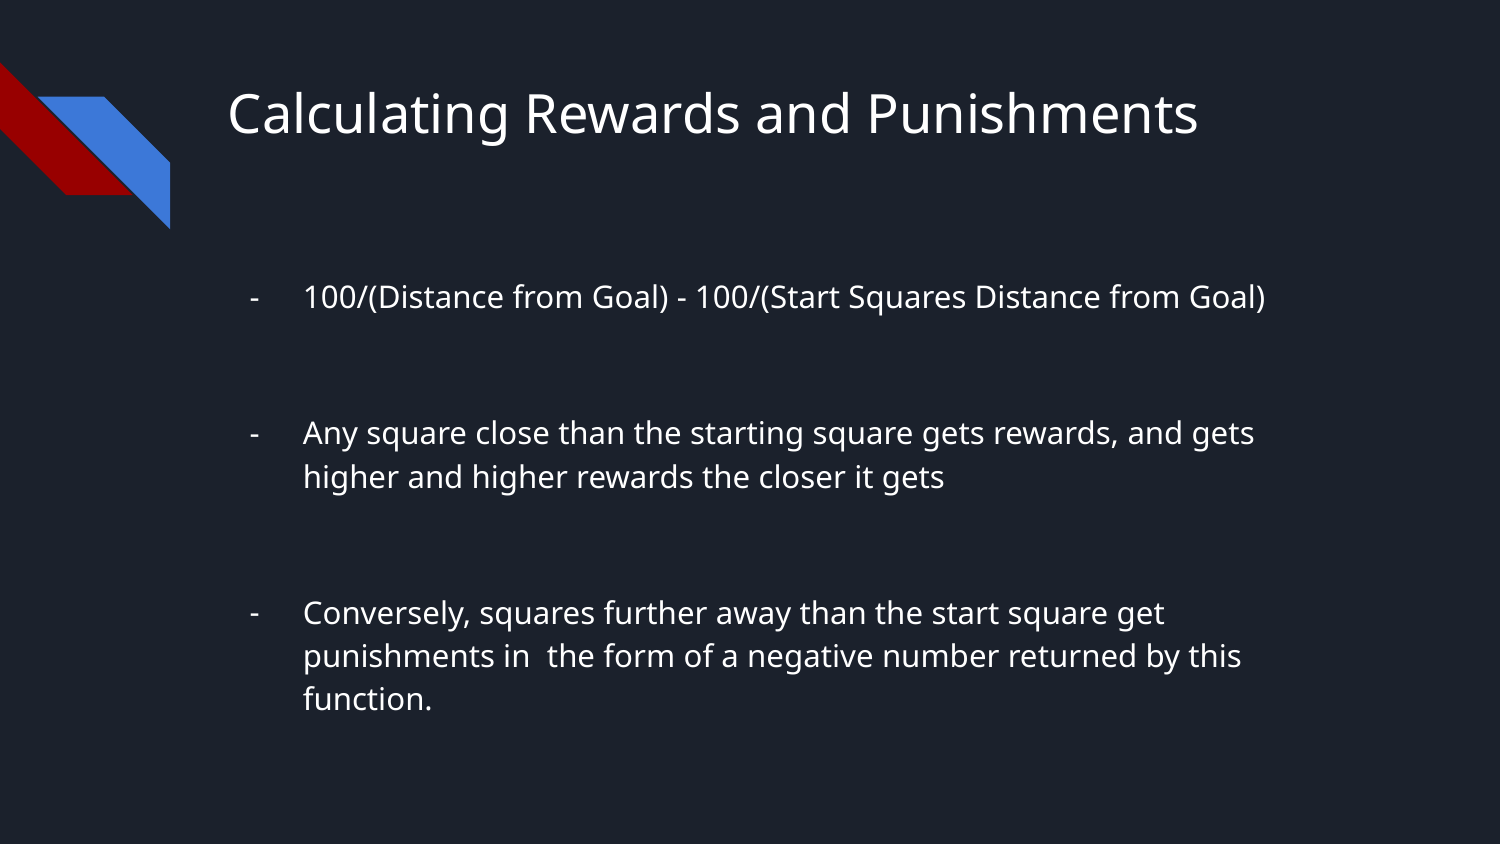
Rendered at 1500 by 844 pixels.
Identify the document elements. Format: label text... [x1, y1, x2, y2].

title Calculating Rewards and Punishments [212, 64, 1368, 215]
list 100/(Distance from Goal) - 100/(Start Squares Distance from Goal) Any square close than the starting square gets rewards, and gets higher and higher rewards the closer it gets Conversely, squares further away than the start square get punishments in the form of a negative number returned by this function. [212, 257, 1368, 735]
